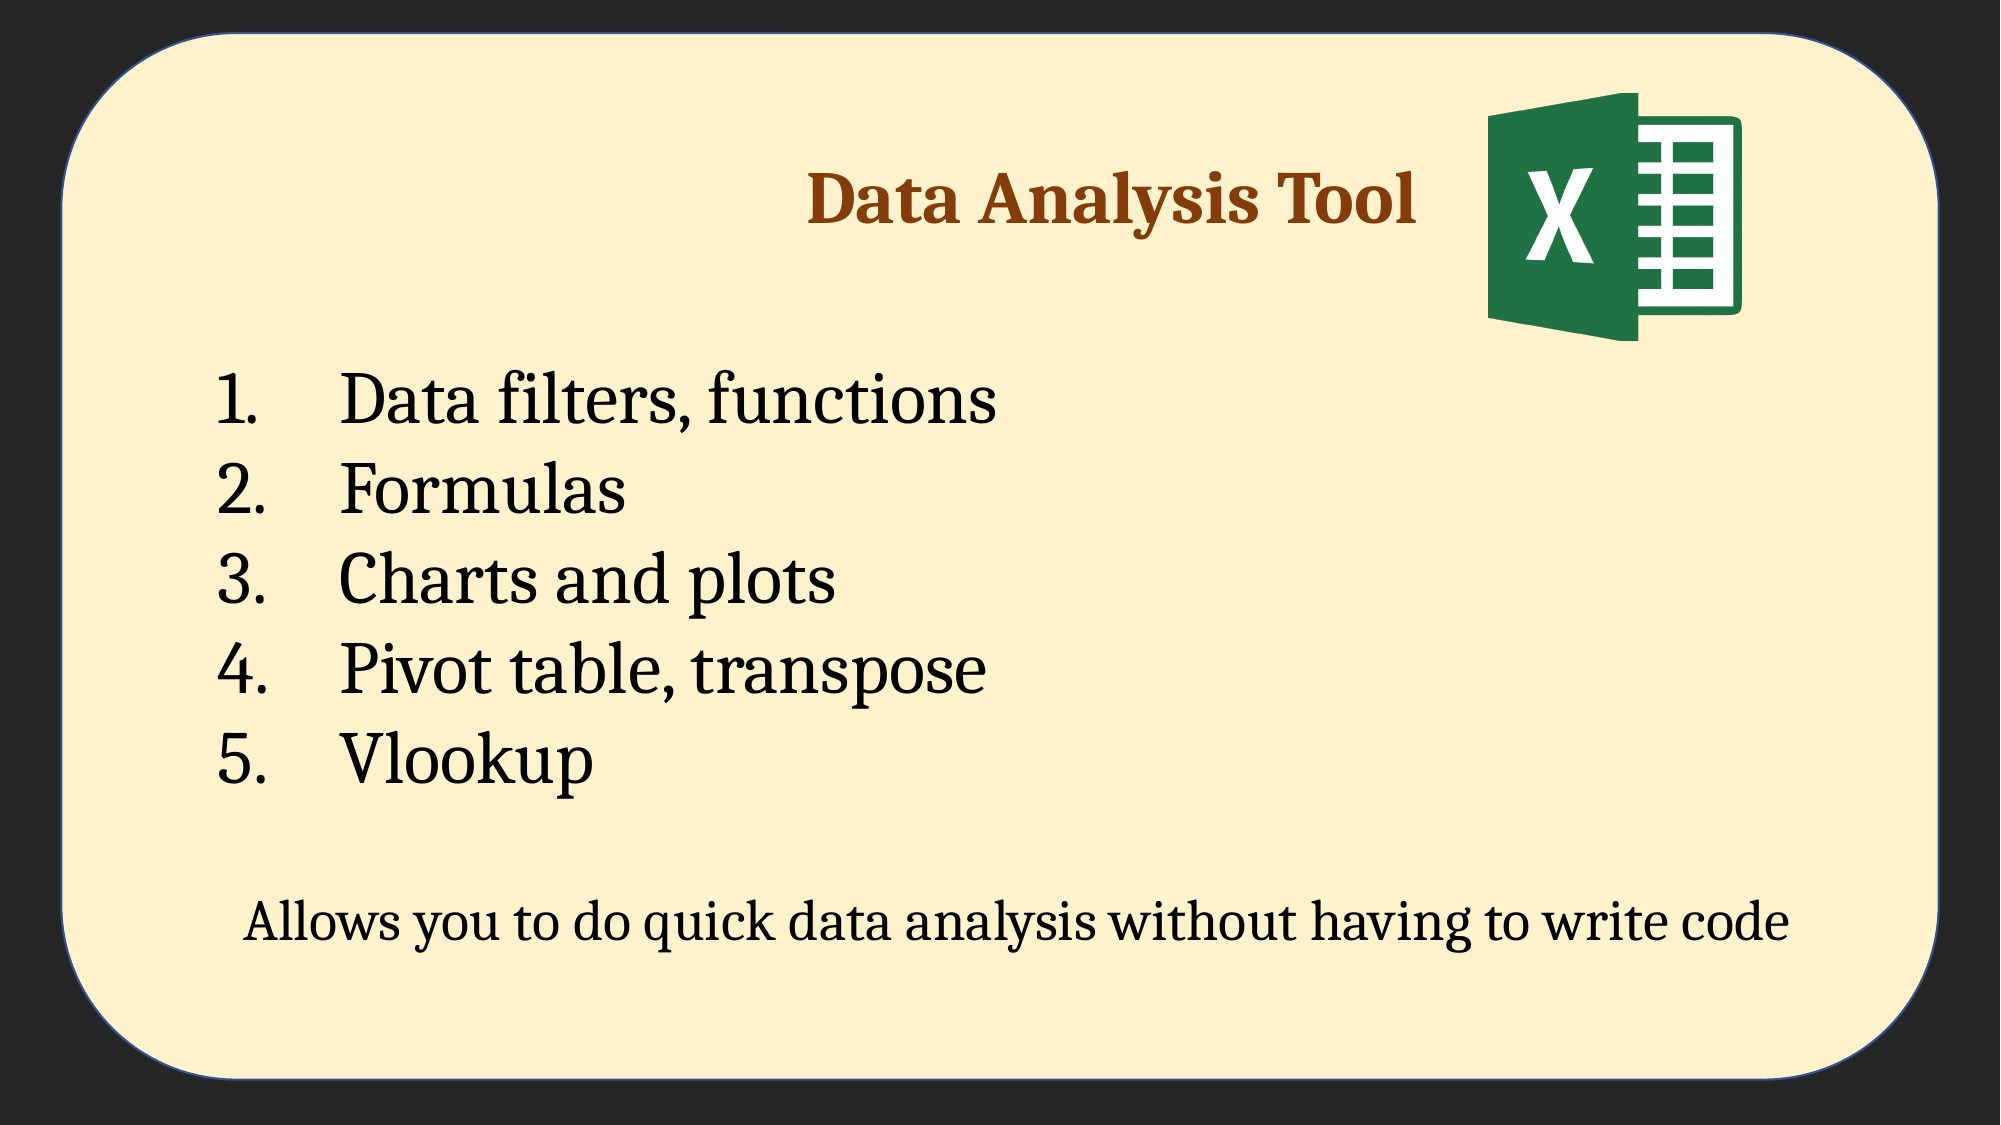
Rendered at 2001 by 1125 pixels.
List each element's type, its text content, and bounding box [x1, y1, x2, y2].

picture [1488, 93, 1742, 342]
text_box [60, 31, 1940, 1081]
text_box Data filters, functions Formulas Charts and plots Pivot table, transpose Vlookup [202, 341, 1798, 897]
text_box Data Analysis Tool [747, 140, 1476, 246]
text_box Allows you to do quick data analysis without having to write code [219, 875, 1815, 960]
